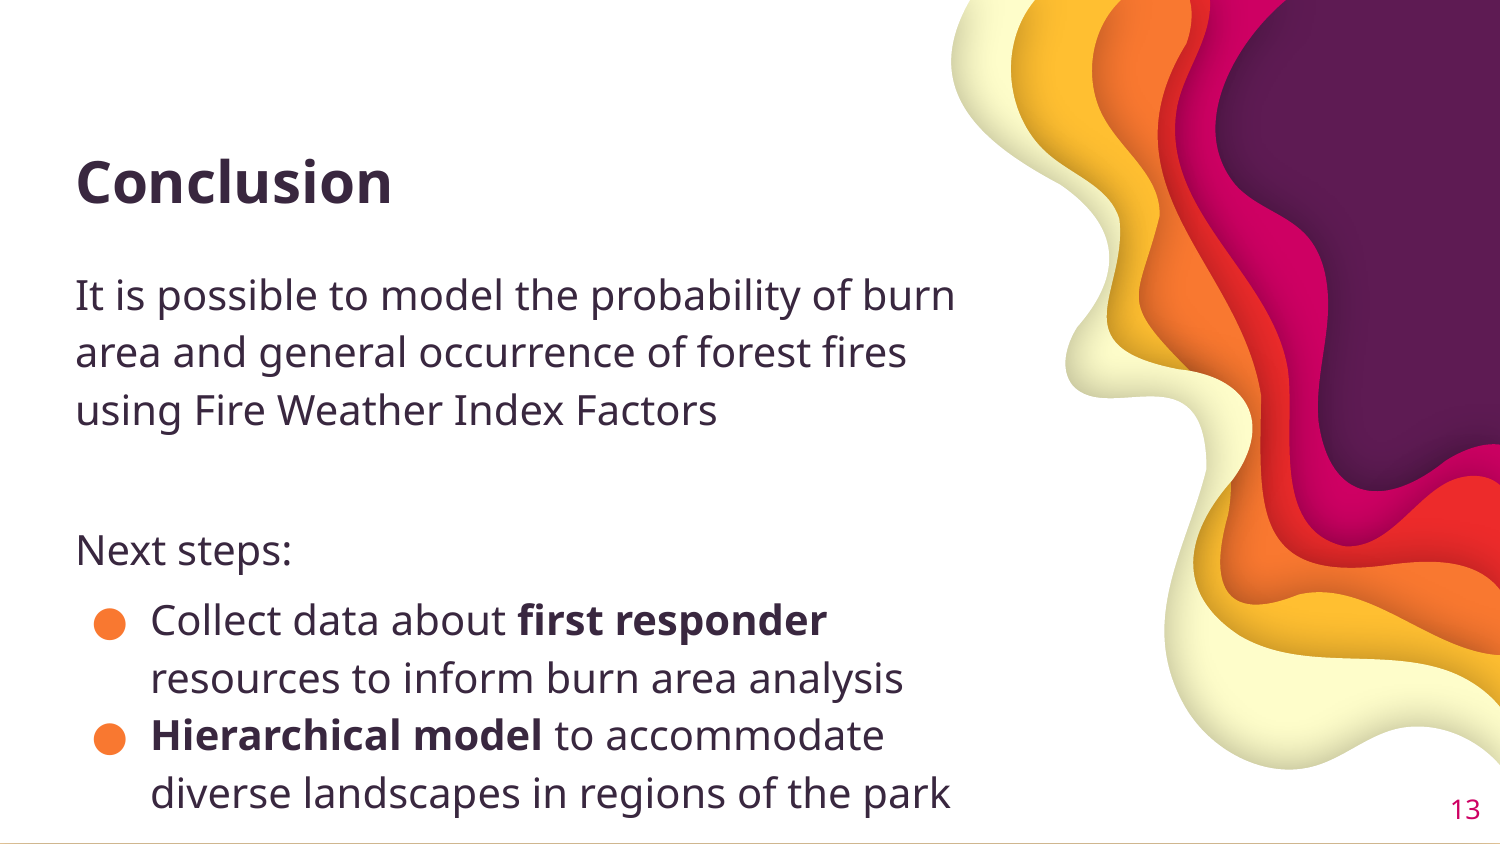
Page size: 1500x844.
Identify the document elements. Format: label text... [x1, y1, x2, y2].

text_box <number> [1391, 779, 1482, 844]
text_box Conclusion [74, 97, 931, 215]
text_box It is possible to model the probability of burn area and general occurrence of forest fires using Fire Weather Index Factors Next steps: Collect data about first responder resources to inform burn area analysis Hierarchical model to accommodate diverse landscapes in regions of the park [75, 261, 991, 744]
